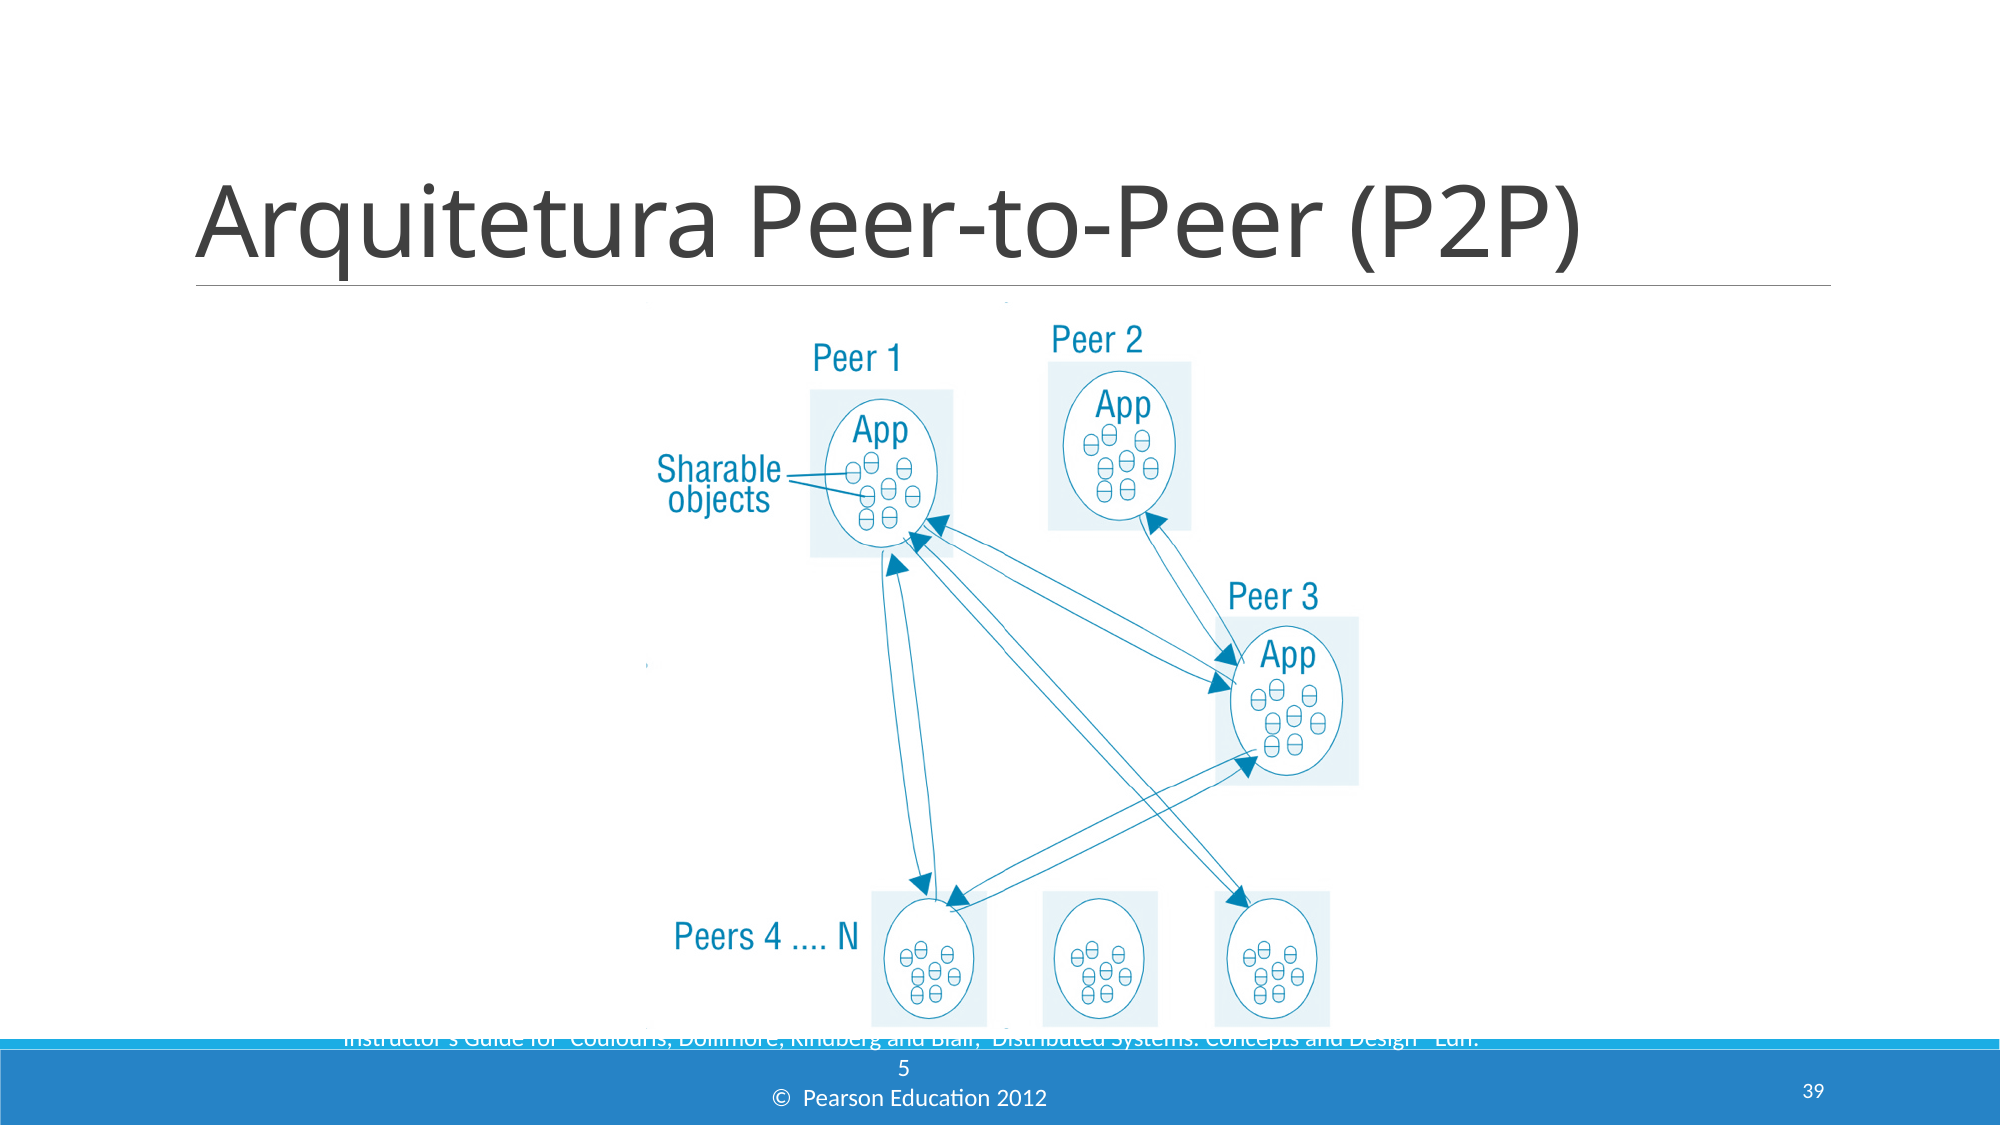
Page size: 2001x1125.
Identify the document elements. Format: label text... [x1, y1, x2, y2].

text_box Instructor’s Guide for Coulouris, Dollimore, Kindberg and Blair, Distributed Systems: Concepts and Design Edn. 5 © Pearson Education 2012 [327, 1046, 1498, 1112]
title Arquitetura Peer-to-Peer (P2P) [180, 47, 1830, 285]
slide_number 39 [1624, 1059, 1840, 1120]
picture [646, 302, 1364, 1030]
